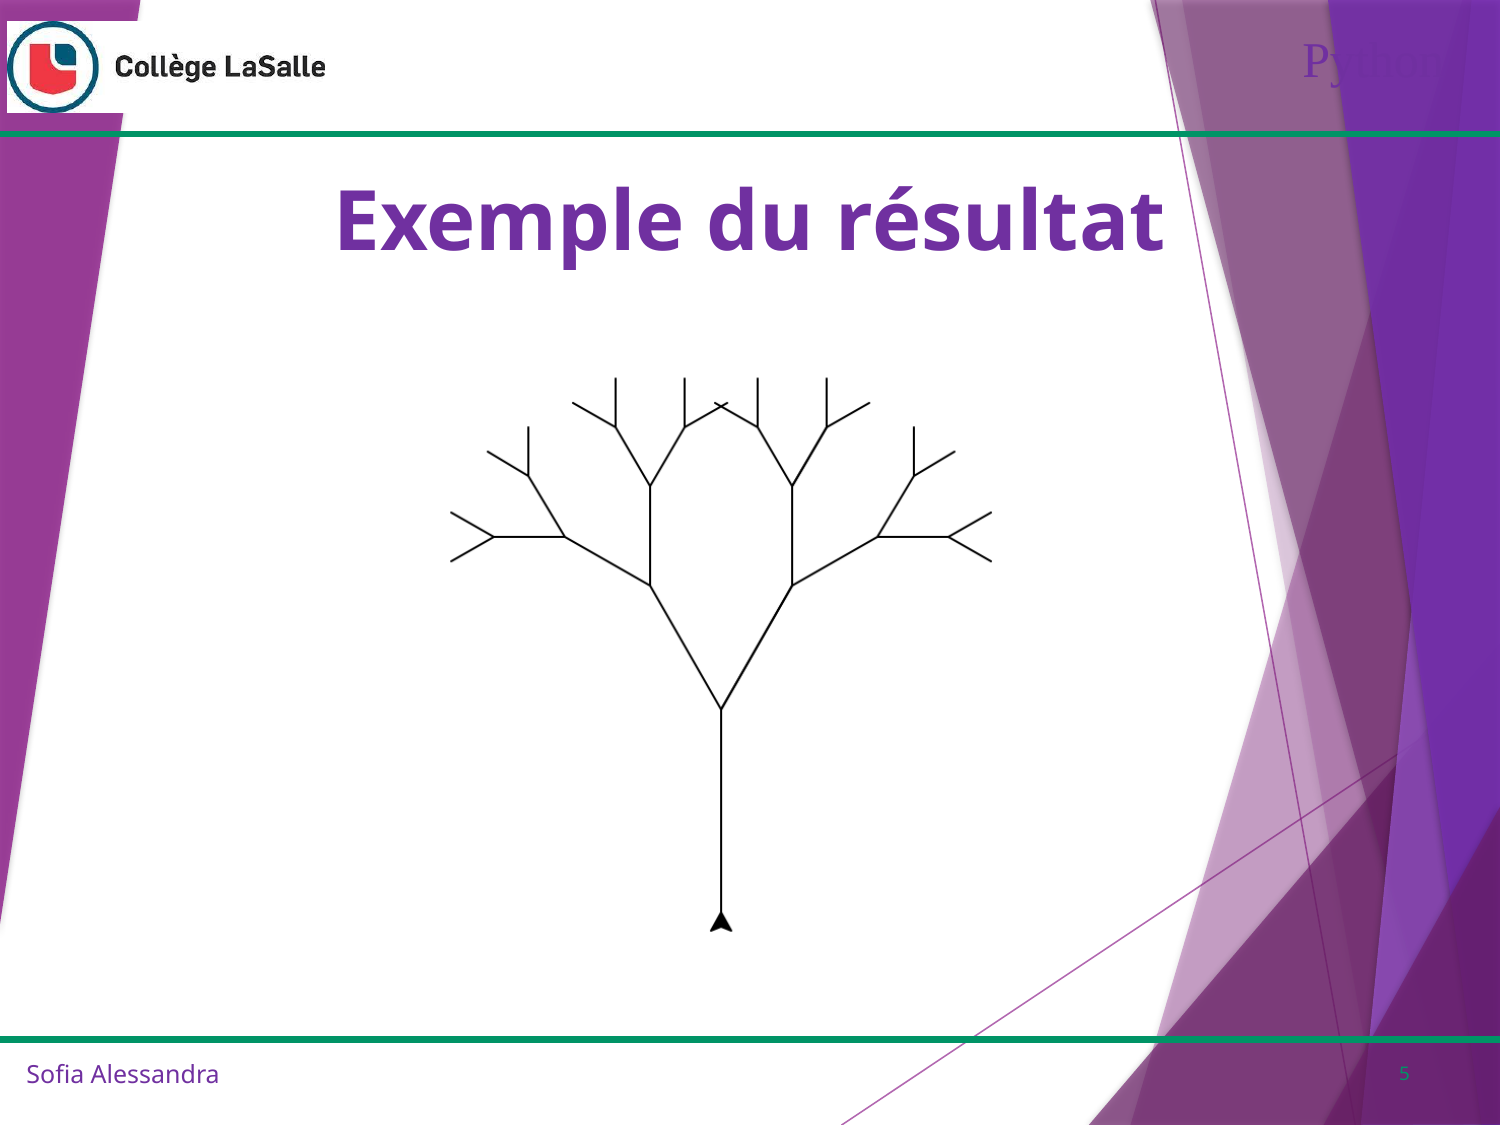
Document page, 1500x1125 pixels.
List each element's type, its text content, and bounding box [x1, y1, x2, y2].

slide_number 5 [1074, 1049, 1425, 1105]
text_box Exemple du résultat [242, 159, 1258, 275]
picture [6, 20, 50, 63]
picture [12, 20, 326, 113]
text_box Sofia Alessandra [11, 1051, 288, 1096]
picture [6, 71, 50, 113]
picture [115, 324, 1076, 966]
text_box Python [1287, 20, 1475, 96]
